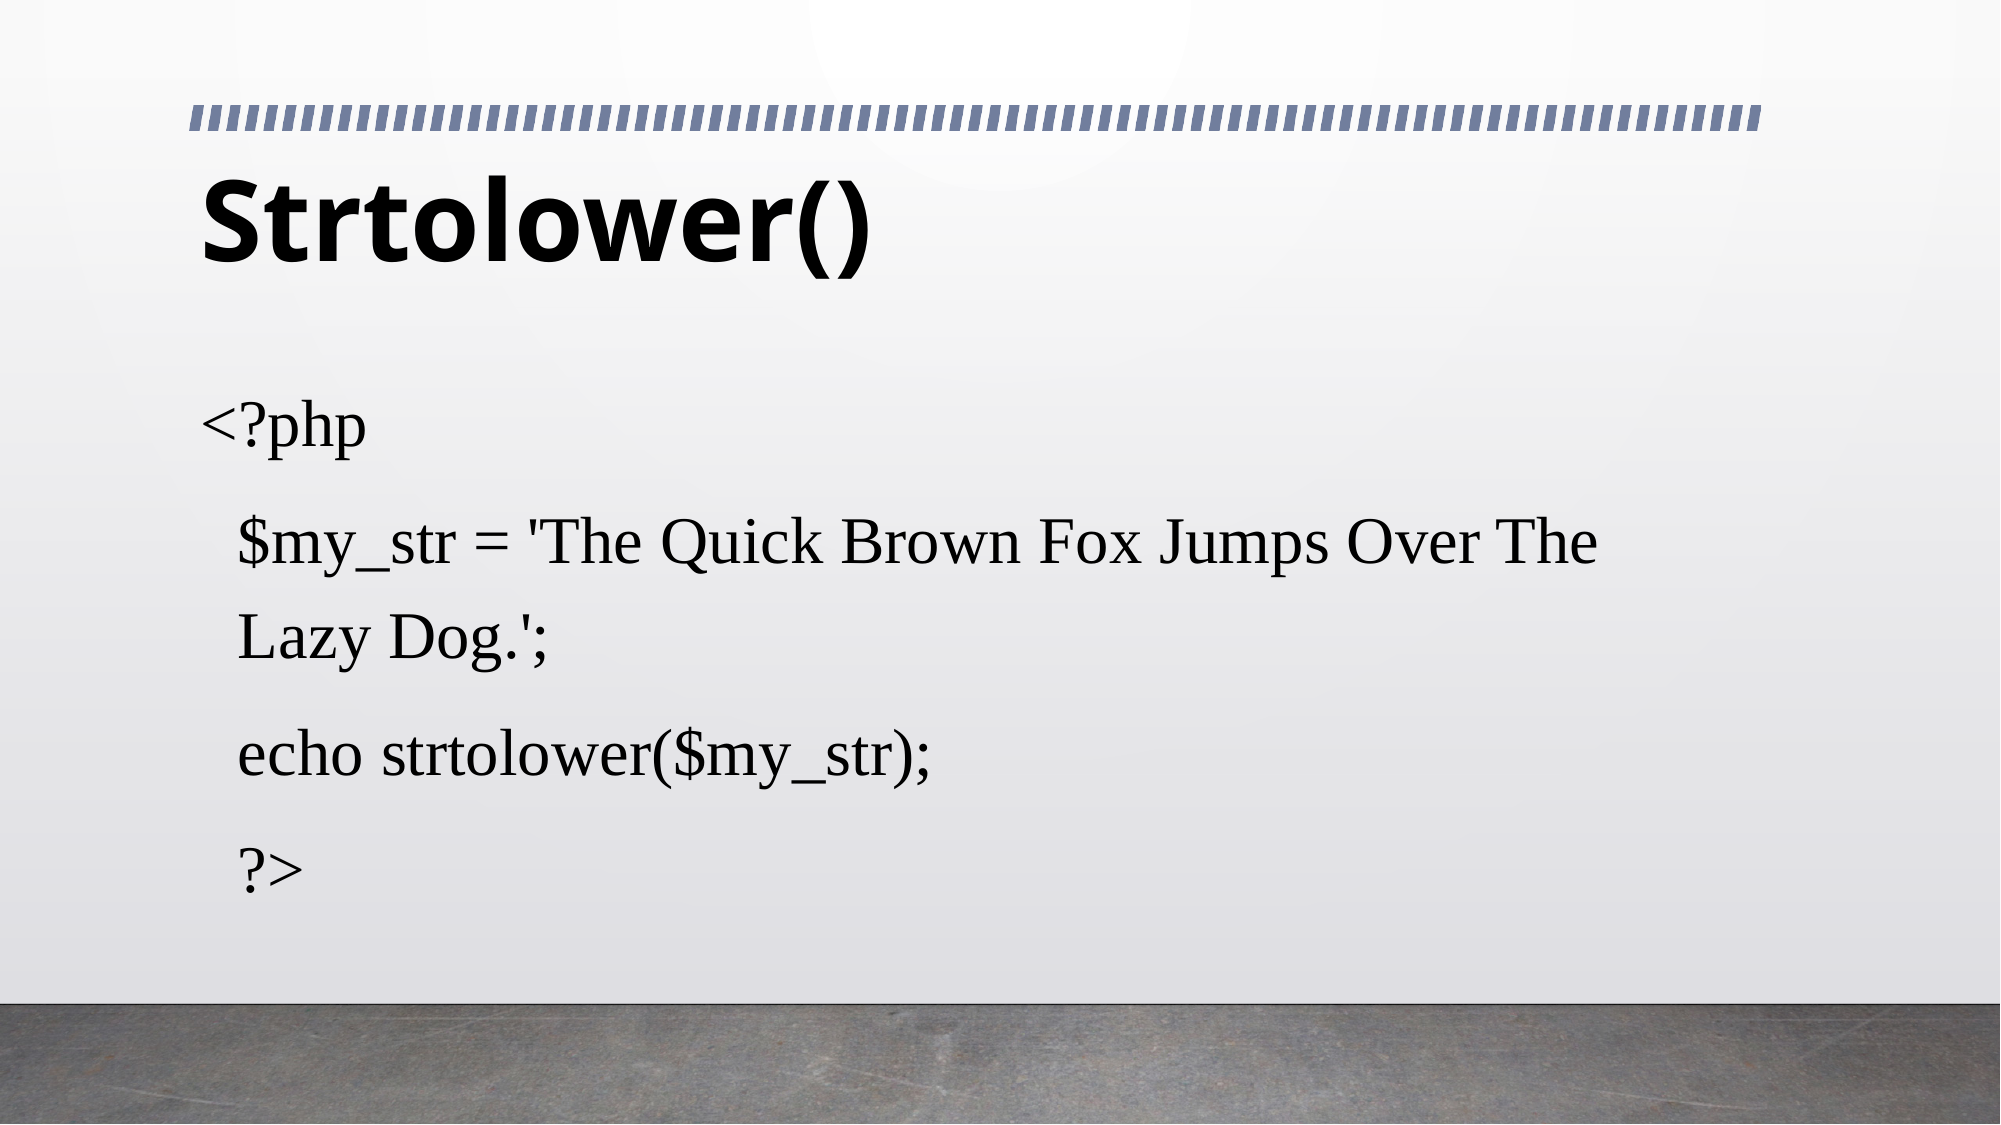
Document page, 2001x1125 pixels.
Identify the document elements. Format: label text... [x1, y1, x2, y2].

picture [0, 1004, 2000, 1124]
title Strtolower() [185, 156, 1761, 329]
list <?php $my_str = 'The Quick Brown Fox Jumps Over The Lazy Dog.'; echo strtolower($my_str); ?> [185, 356, 1761, 897]
